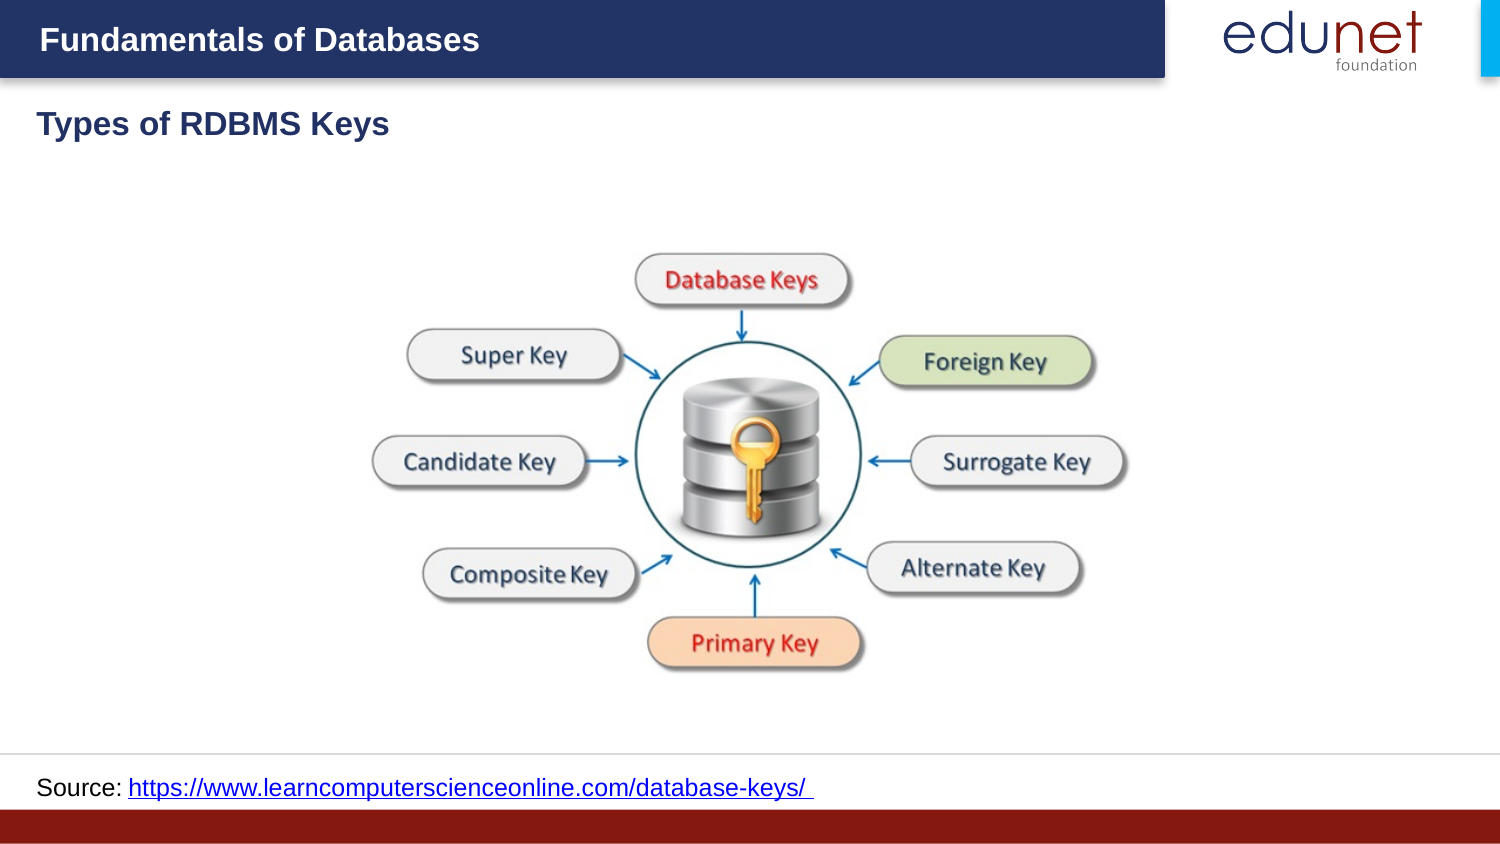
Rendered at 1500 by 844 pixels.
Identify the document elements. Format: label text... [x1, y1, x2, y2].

title Types of RDBMS Keys [21, 94, 733, 147]
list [360, 238, 1139, 685]
text_box https://www.learncomputerscienceonline.com/database-keys/ [113, 763, 1235, 809]
text_box Source: [21, 763, 113, 809]
picture [1219, 8, 1424, 75]
